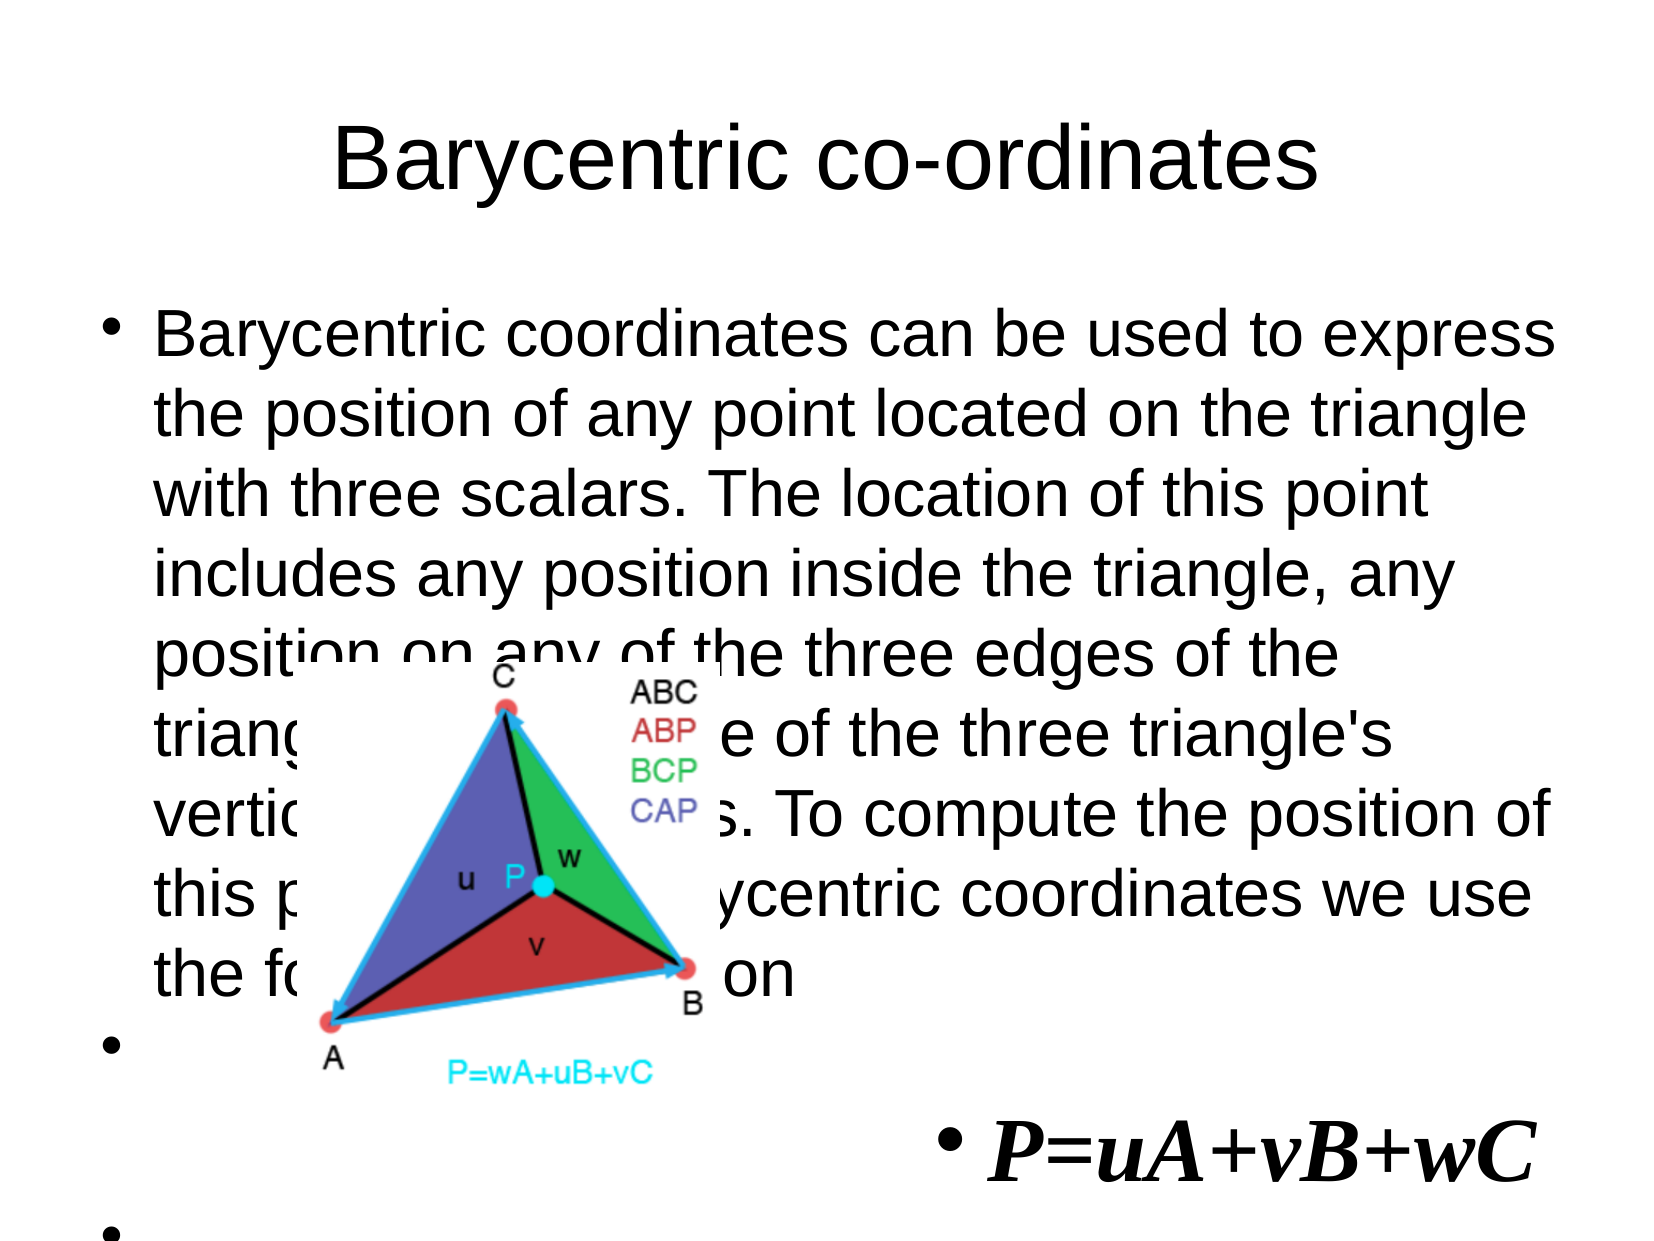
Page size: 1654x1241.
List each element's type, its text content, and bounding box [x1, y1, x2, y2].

text_box Barycentric co-ordinates [82, 49, 1571, 257]
text_box Barycentric coordinates can be used to express the position of any point located on the triangle with three scalars. The location of this point includes any position inside the triangle, any position on any of the three edges of the triangles, or any one of the three triangle's vertices themselves. To compute the position of this point using barycentric coordinates we use the following equation P=uA+vB+wC [82, 290, 1571, 1010]
picture [297, 661, 721, 1096]
